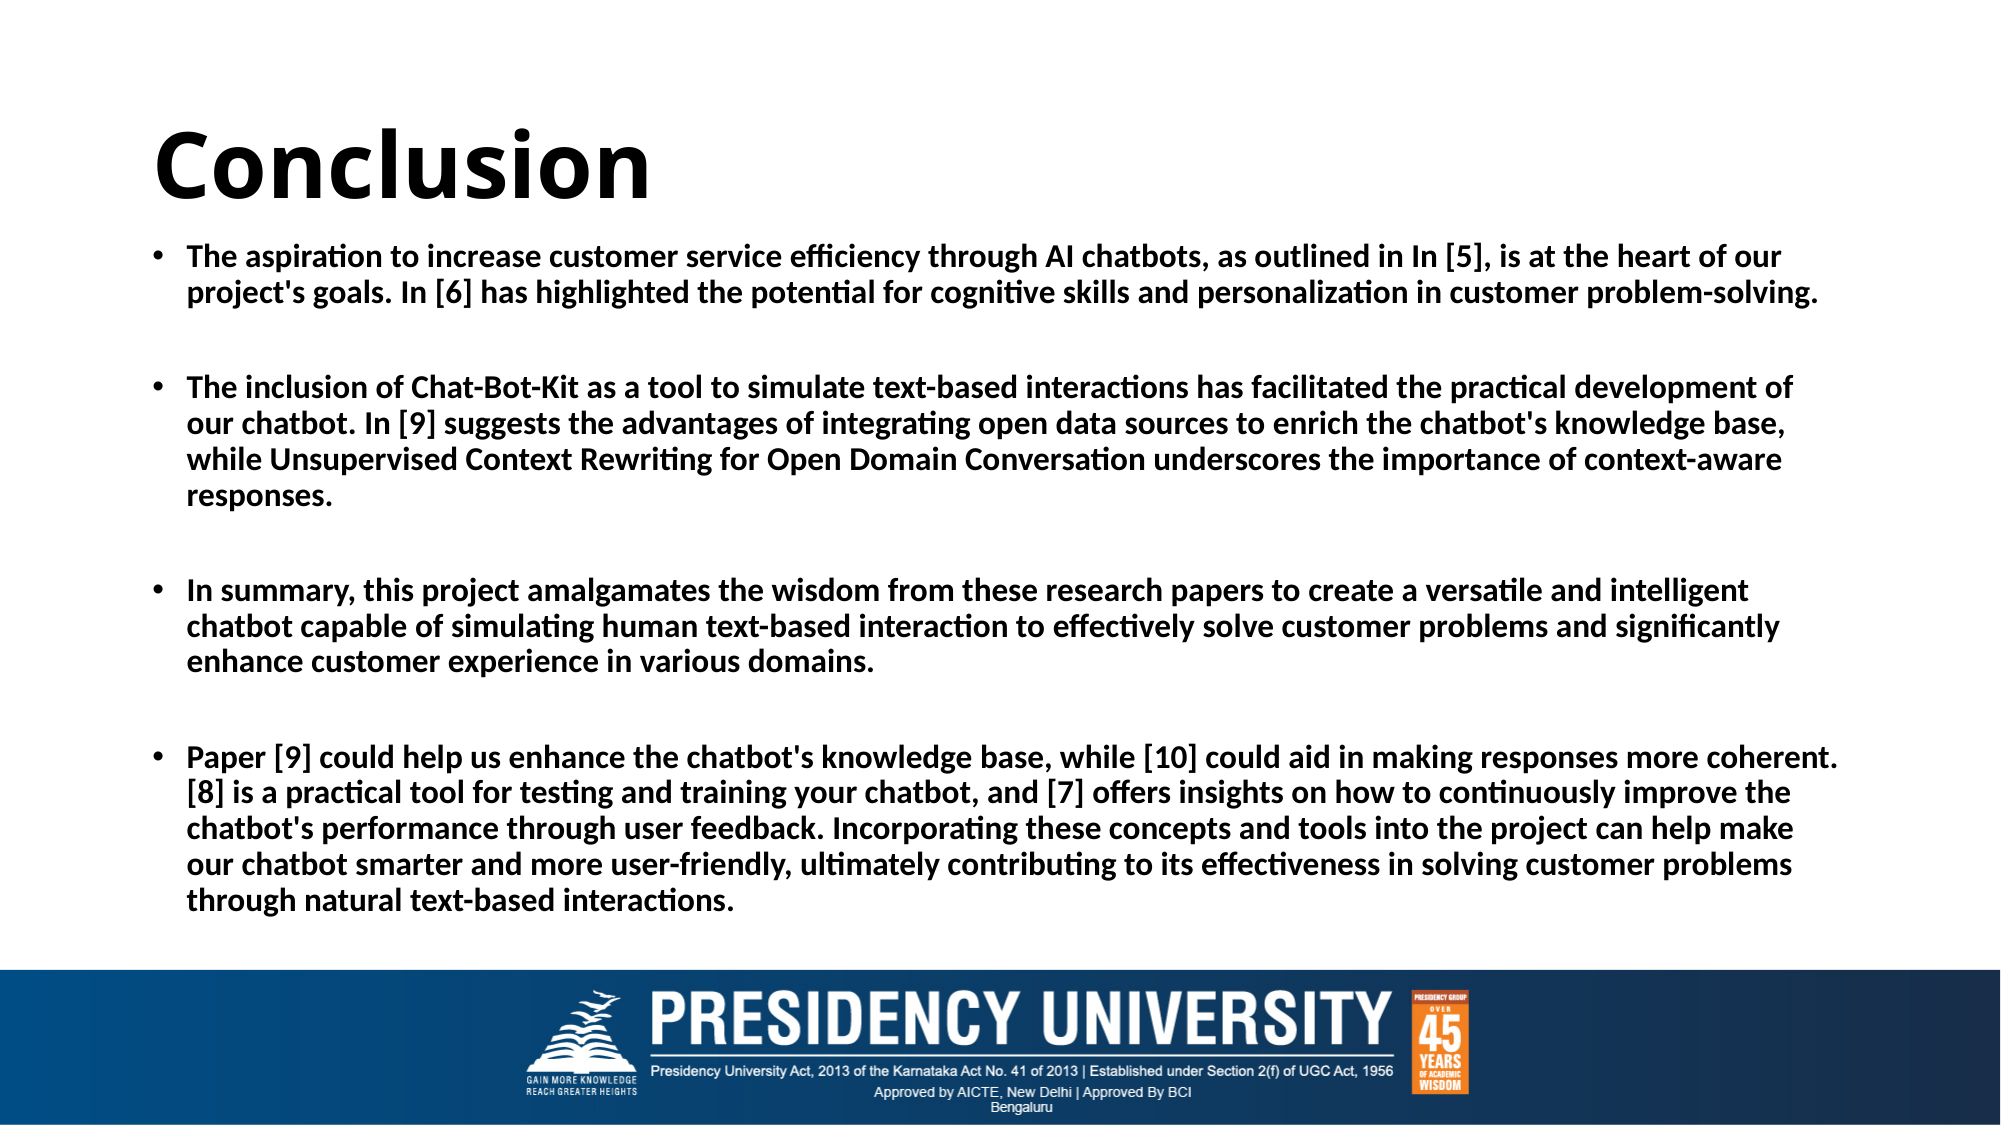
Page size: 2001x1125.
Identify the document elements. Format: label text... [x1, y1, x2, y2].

title Conclusion [137, 59, 1863, 231]
picture [0, 0, 2001, 1125]
list The aspiration to increase customer service efficiency through AI chatbots, as outlined in In [5], is at the heart of our project's goals. In [6] has highlighted the potential for cognitive skills and personalization in customer problem-solving. The inclusion of Chat-Bot-Kit as a tool to simulate text-based interactions has facilitated the practical development of our chatbot. In [9] suggests the advantages of integrating open data sources to enrich the chatbot's knowledge base, while Unsupervised Context Rewriting for Open Domain Conversation underscores the importance of context-aware responses. In summary, this project amalgamates the wisdom from these research papers to create a versatile and intelligent chatbot capable of simulating human text-based interaction to effectively solve customer problems and significantly enhance customer experience in various domains. Paper [9] could help us enhance the chatbot's knowledge base, while [10] could aid in making responses more coherent. [8] is a practical tool for testing and training your chatbot, and [7] offers insights on how to continuously improve the chatbot's performance through user feedback. Incorporating these concepts and tools into the project can help make our chatbot smarter and more user-friendly, ultimately contributing to its effectiveness in solving customer problems through natural text-based interactions. [137, 231, 1863, 946]
